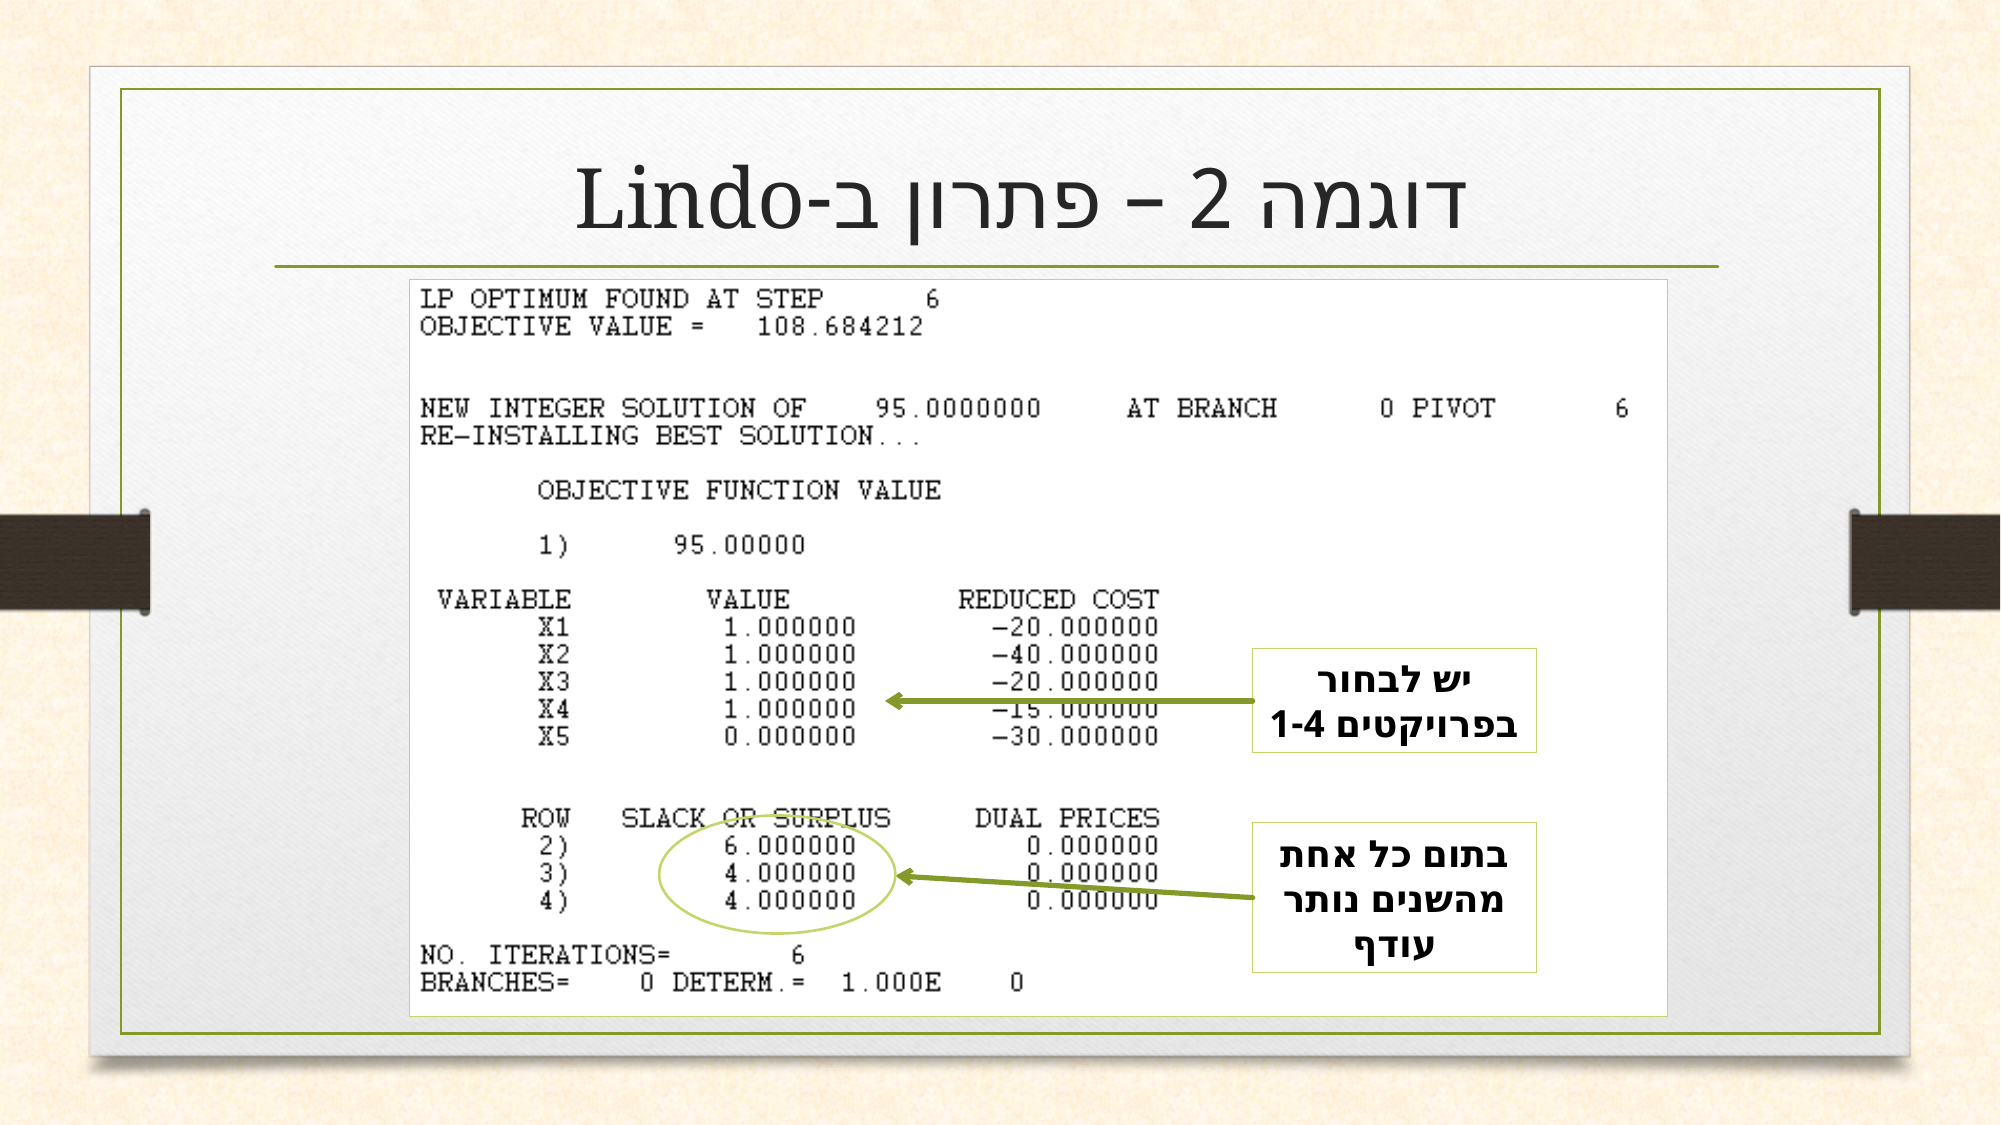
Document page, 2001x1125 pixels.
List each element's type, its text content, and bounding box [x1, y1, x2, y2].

picture [0, 0, 2001, 1125]
text_box דוגמה 2 – פתרון ב-Lindo [464, 87, 1580, 279]
